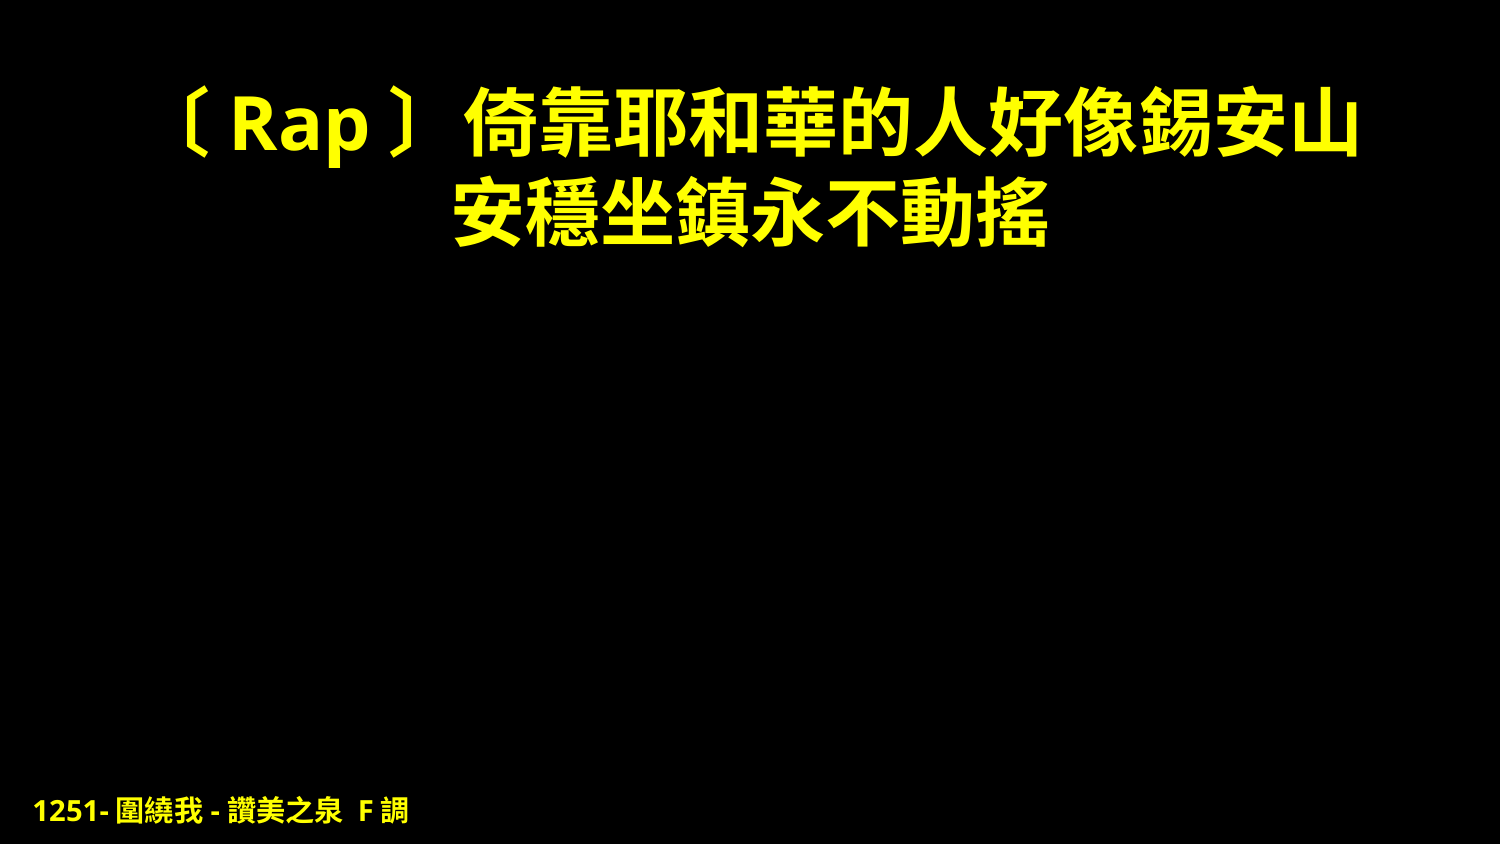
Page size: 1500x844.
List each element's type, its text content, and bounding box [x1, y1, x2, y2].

text_box 1251-圍繞我-讚美之泉 F調 [17, 784, 774, 835]
title 〔Rap〕倚靠耶和華的人好像錫安山 安穩坐鎮永不動搖 [0, 0, 1500, 331]
